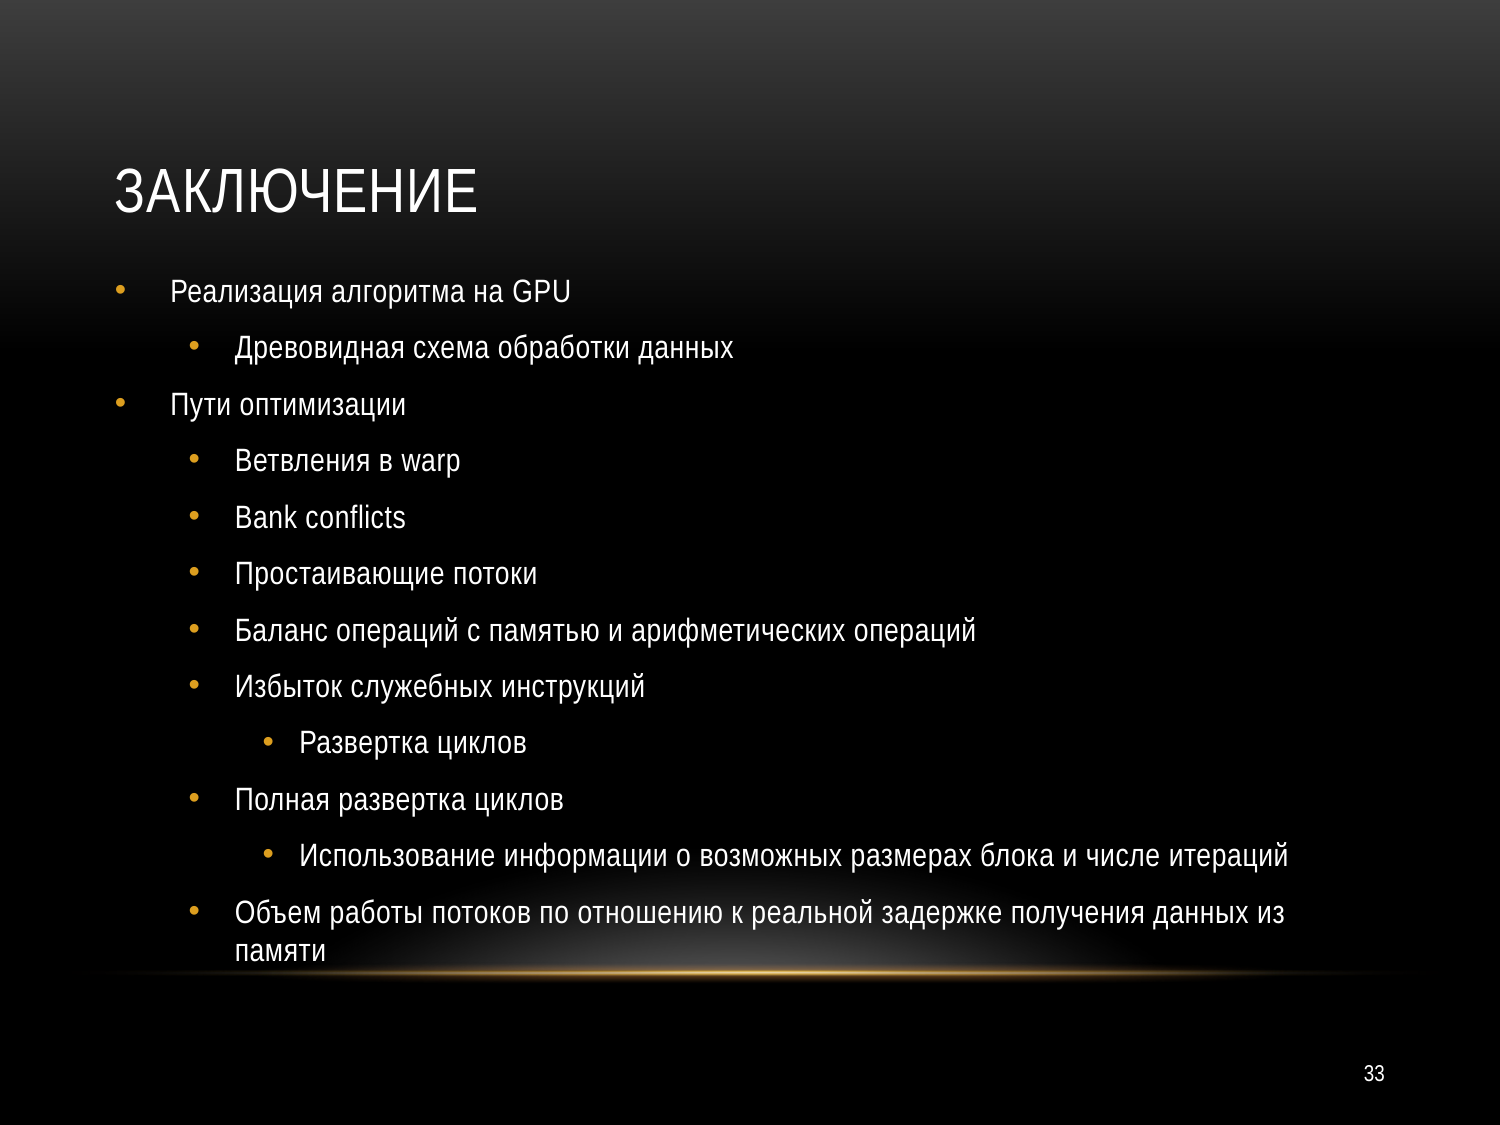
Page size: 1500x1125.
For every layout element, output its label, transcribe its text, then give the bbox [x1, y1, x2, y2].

slide_number 33 [1237, 1042, 1400, 1103]
picture [0, 0, 1500, 1125]
title Заключение [99, 45, 1400, 233]
list Реализация алгоритма на GPU Древовидная схема обработки данных Пути оптимизации Ветвления в warp Bank conflicts Простаивающие потоки Баланс операций с памятью и арифметических операций Избыток служебных инструкций Развертка циклов Полная развертка циклов Использование информации о возможных размерах блока и числе итераций Объем работы потоков по отношению к реальной задержке получения данных из памяти [99, 262, 1400, 976]
